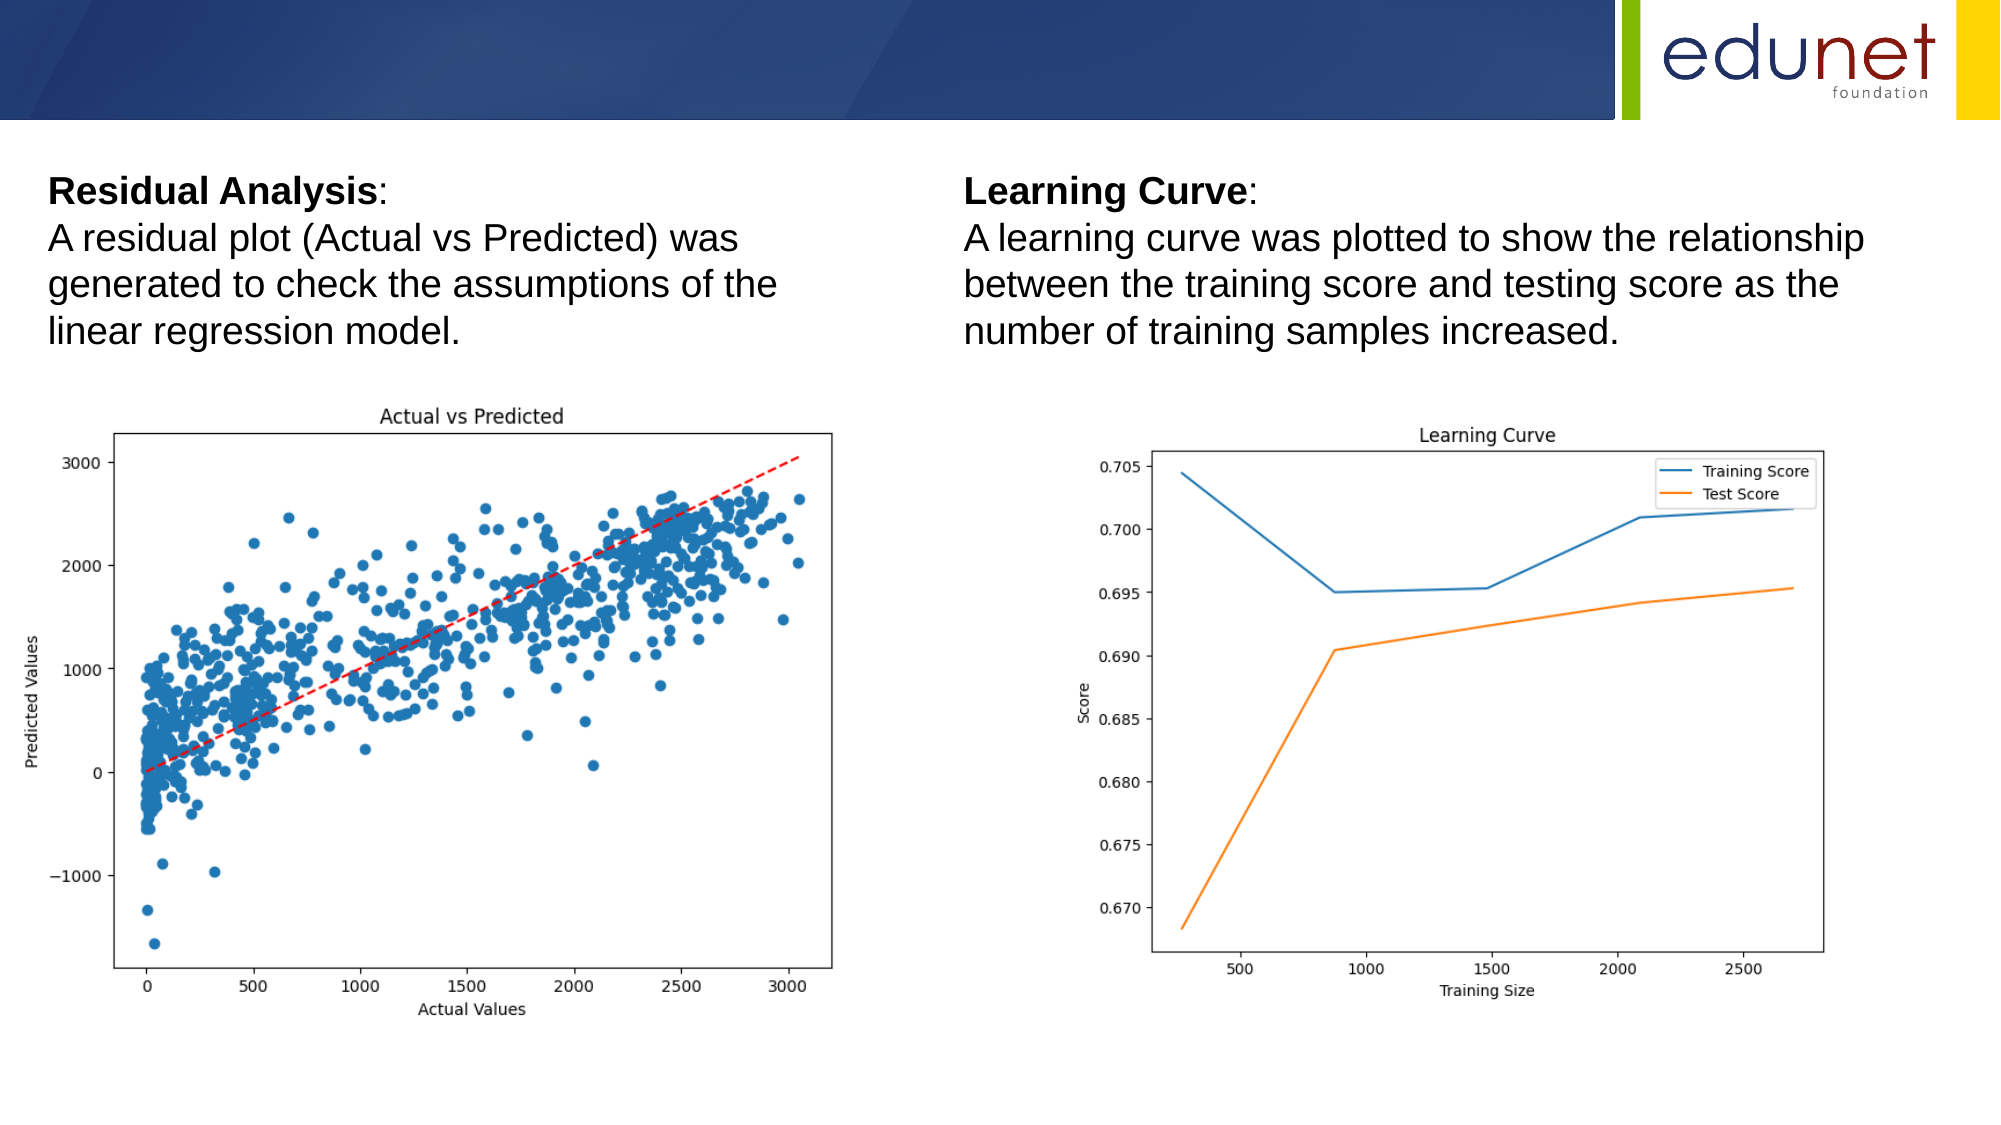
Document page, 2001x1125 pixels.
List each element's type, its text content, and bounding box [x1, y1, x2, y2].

picture [1066, 416, 1833, 1009]
picture [14, 396, 843, 1030]
text_box Learning Curve: A learning curve was plotted to show the relationship between the training score and testing score as the number of training samples increased. [948, 158, 1950, 360]
picture [1652, 12, 1948, 108]
text_box Residual Analysis: A residual plot (Actual vs Predicted) was generated to check the assumptions of the linear regression model. [33, 158, 862, 360]
